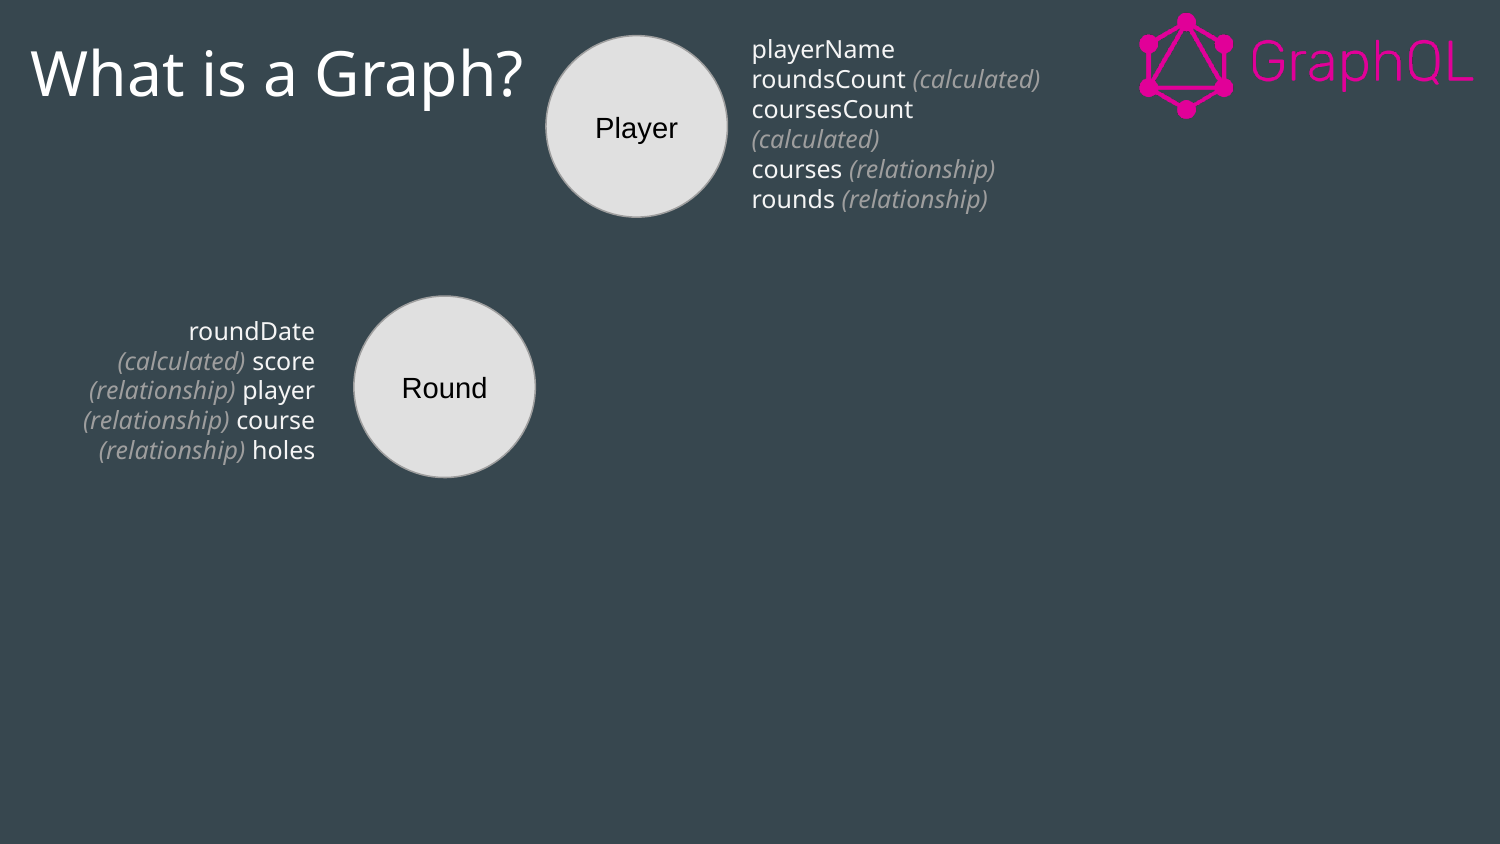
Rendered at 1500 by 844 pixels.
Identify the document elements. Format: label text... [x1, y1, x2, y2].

text_box roundDate (calculated) score (relationship) player (relationship) course (relationship) holes [39, 300, 331, 474]
picture [1124, 0, 1488, 157]
title What is a Graph? [15, 18, 712, 113]
text_box Player [545, 35, 728, 218]
text_box playerName roundsCount (calculated) coursesCount (calculated) courses (relationship) rounds (relationship) [736, 18, 1058, 201]
text_box Round [353, 296, 536, 478]
